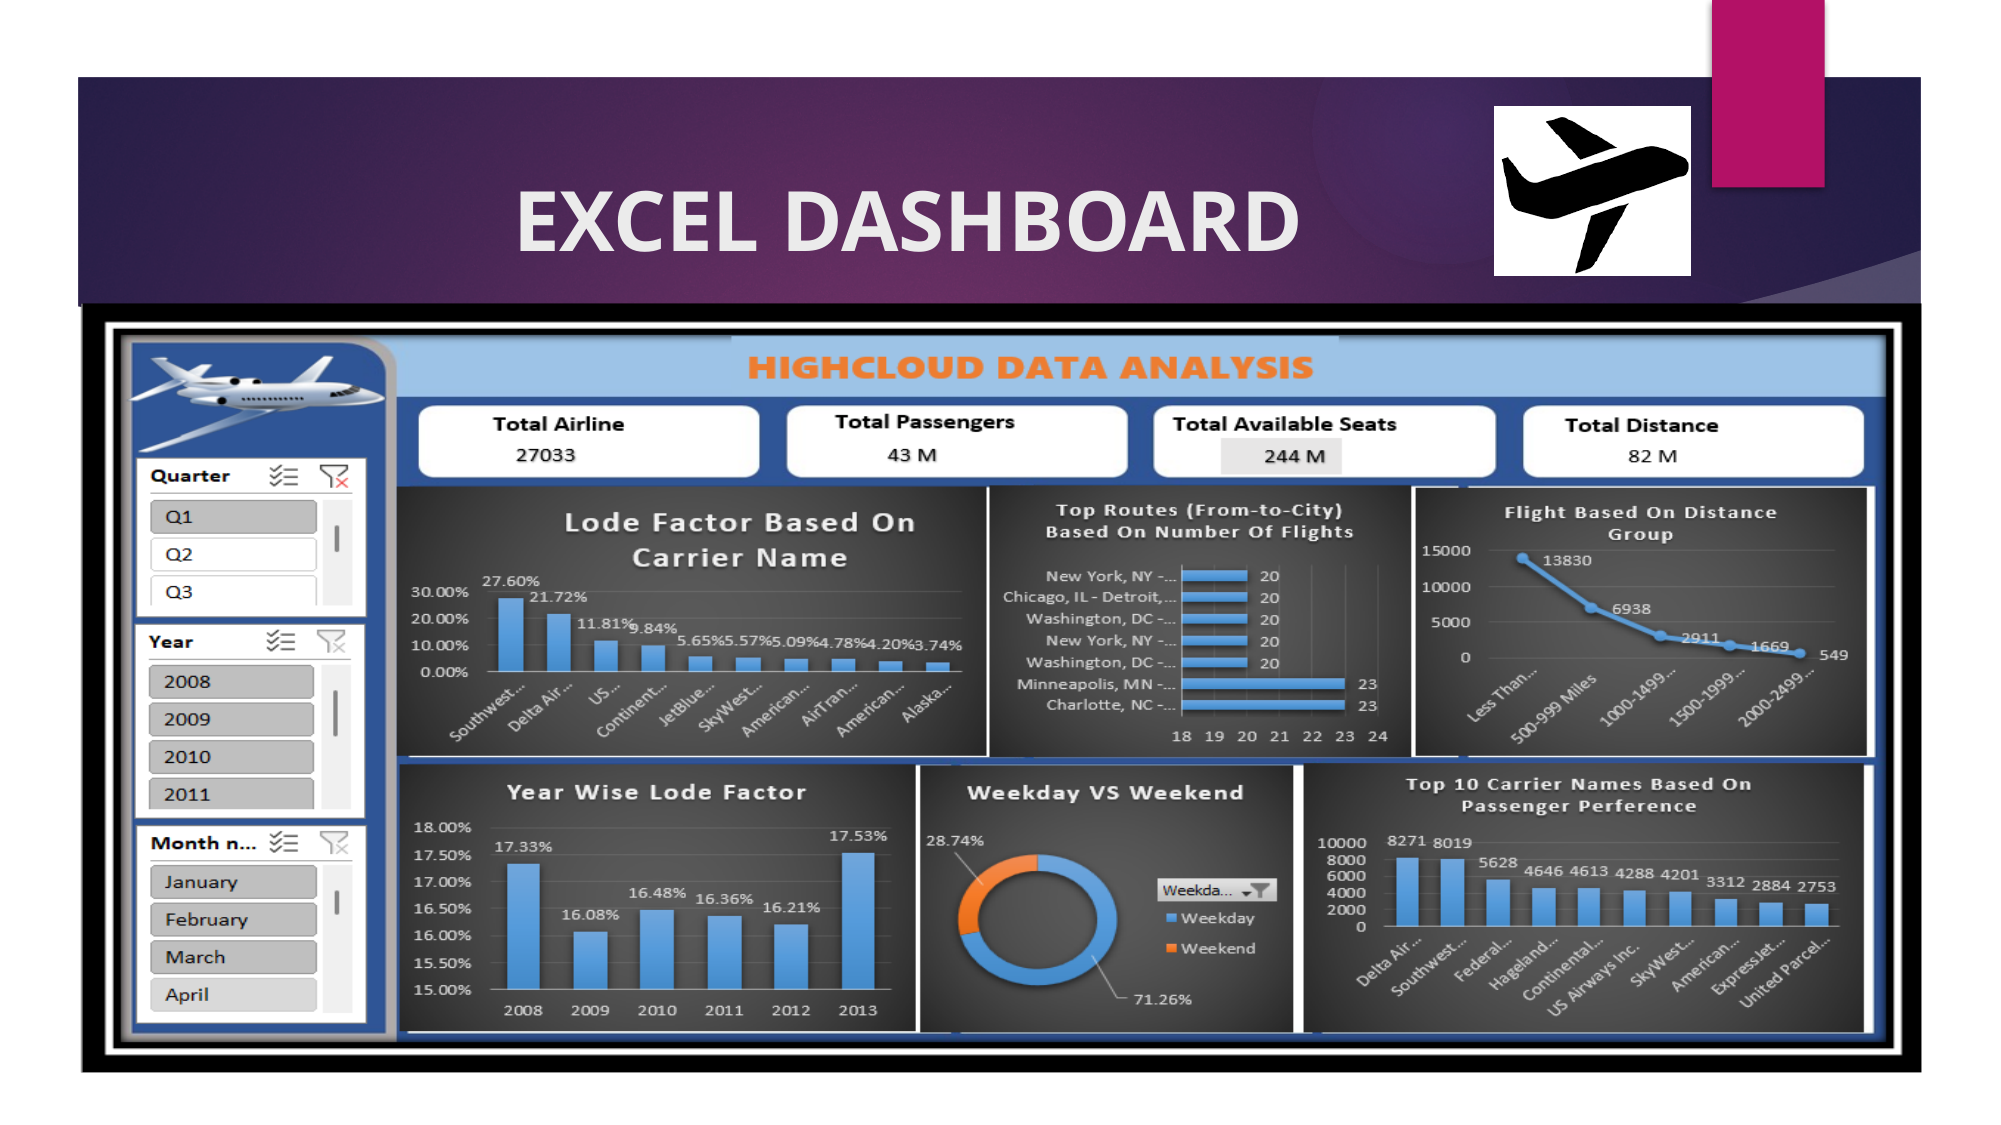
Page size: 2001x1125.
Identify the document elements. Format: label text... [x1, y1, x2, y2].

picture [1494, 105, 1692, 276]
title EXCEL DASHBOARD [189, 159, 1488, 276]
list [70, 295, 1932, 1081]
